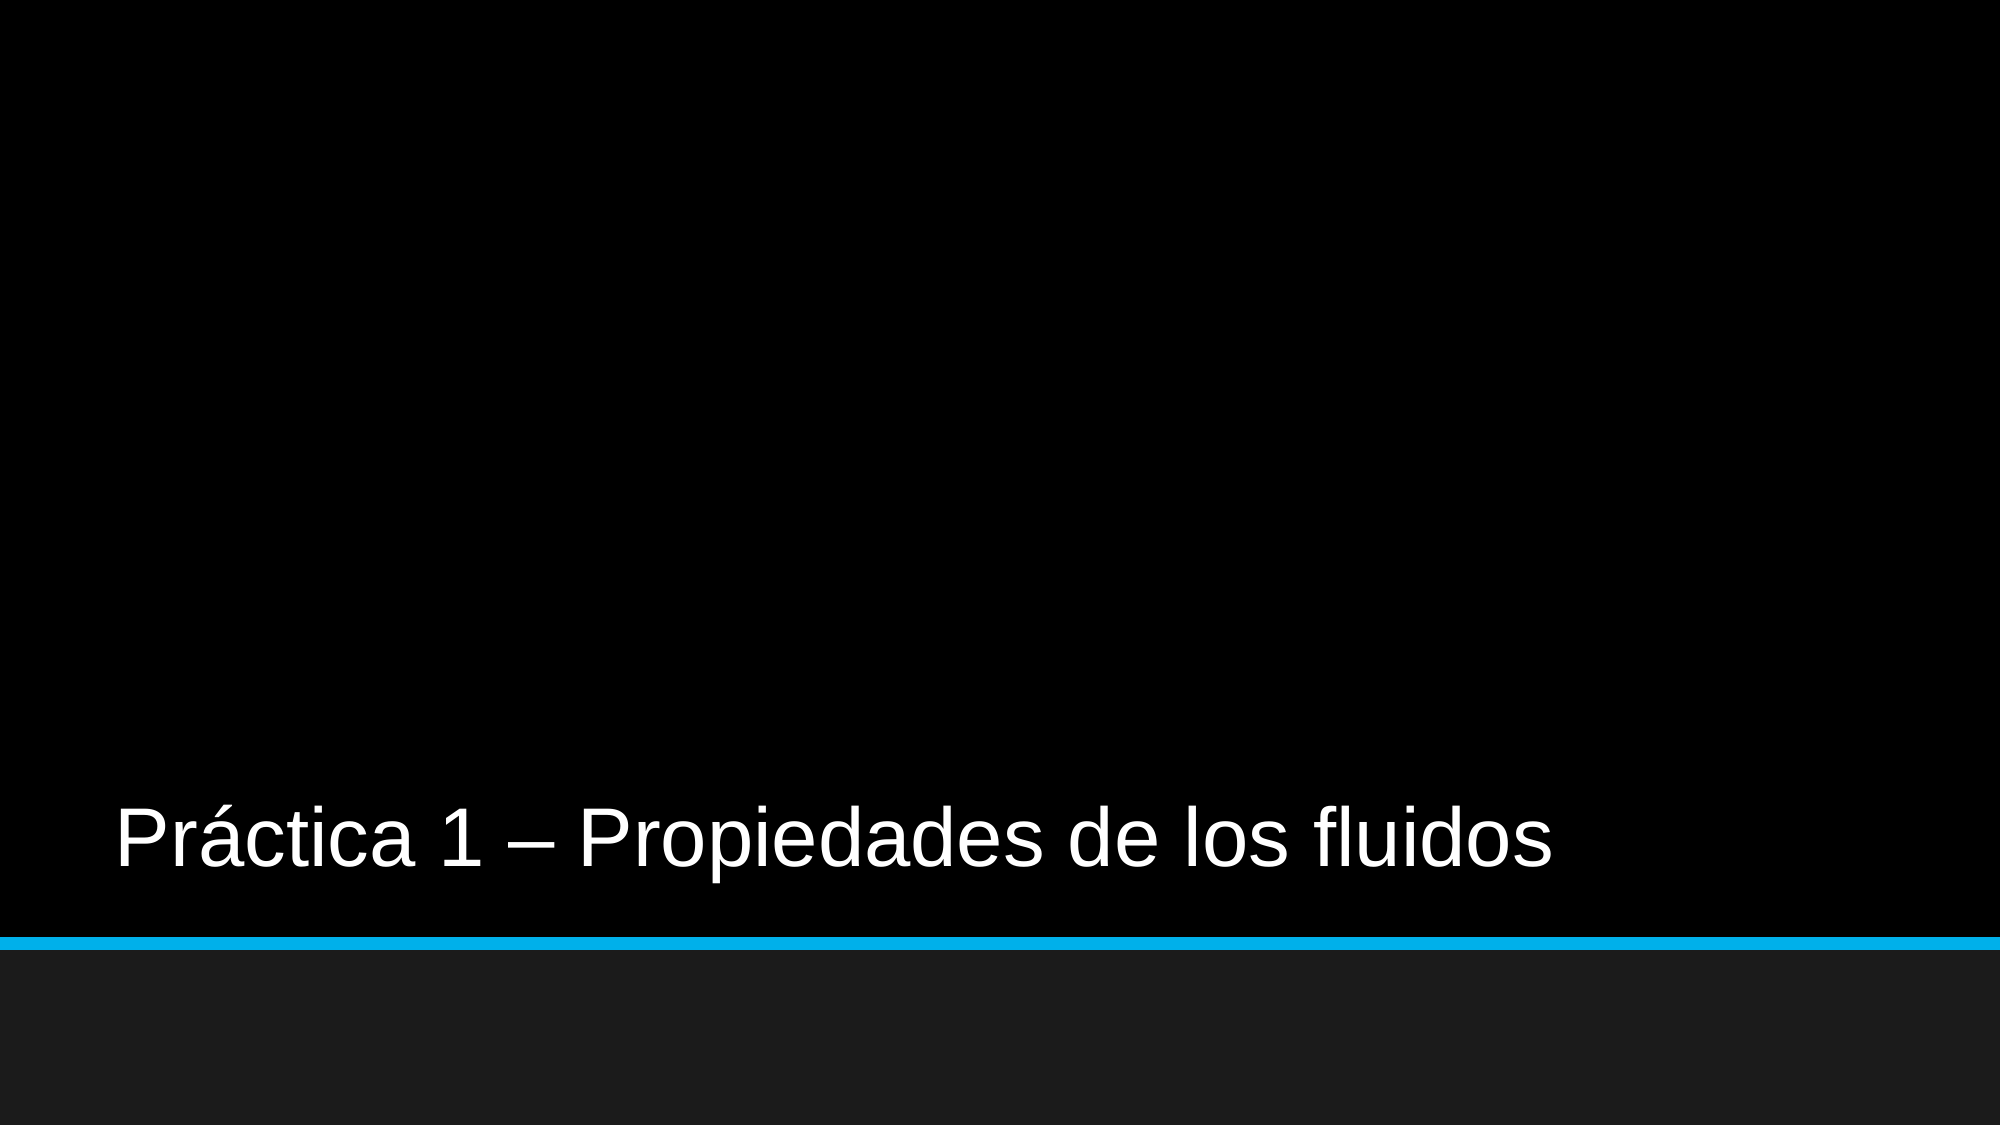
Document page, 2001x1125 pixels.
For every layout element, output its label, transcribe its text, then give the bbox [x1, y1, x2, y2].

title Práctica 1 – Propiedades de los fluidos [99, 517, 1900, 893]
